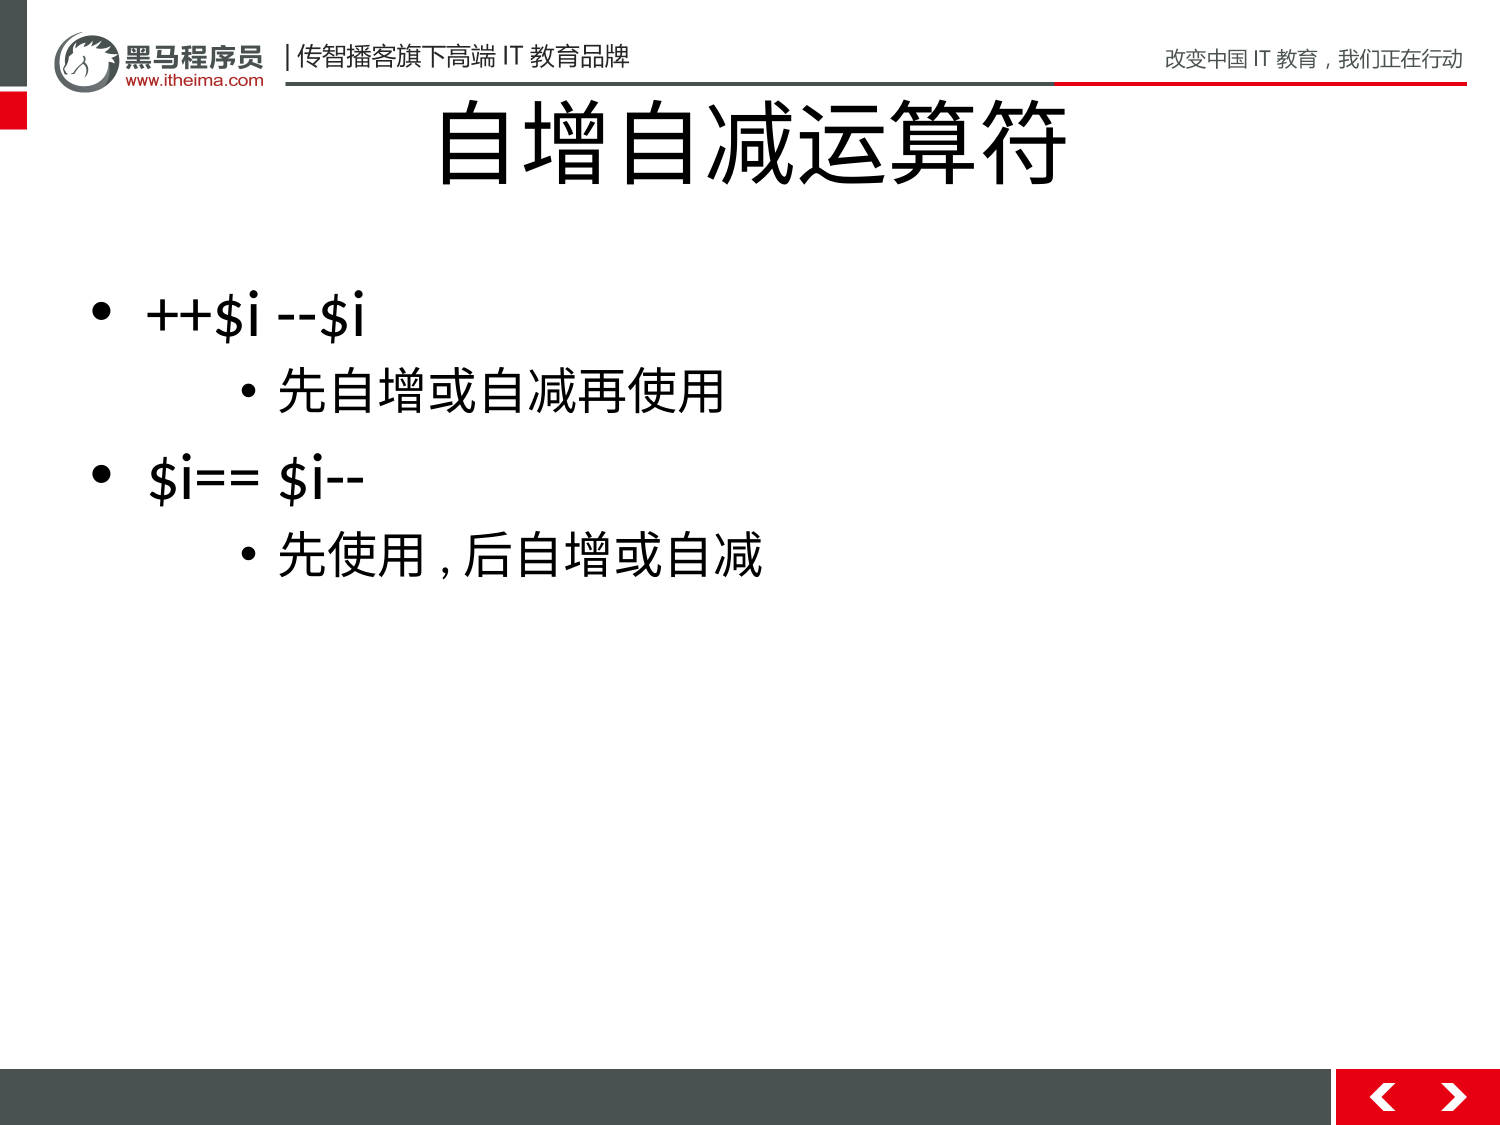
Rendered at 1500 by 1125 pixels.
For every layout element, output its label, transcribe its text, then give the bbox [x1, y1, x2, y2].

picture [0, 0, 1500, 1125]
list ++$i --$i 先自增或自减再使用 $i== $i-- 先使用,后自增或自减 [75, 262, 1425, 1005]
title 自增自减运算符 [75, 78, 1425, 262]
